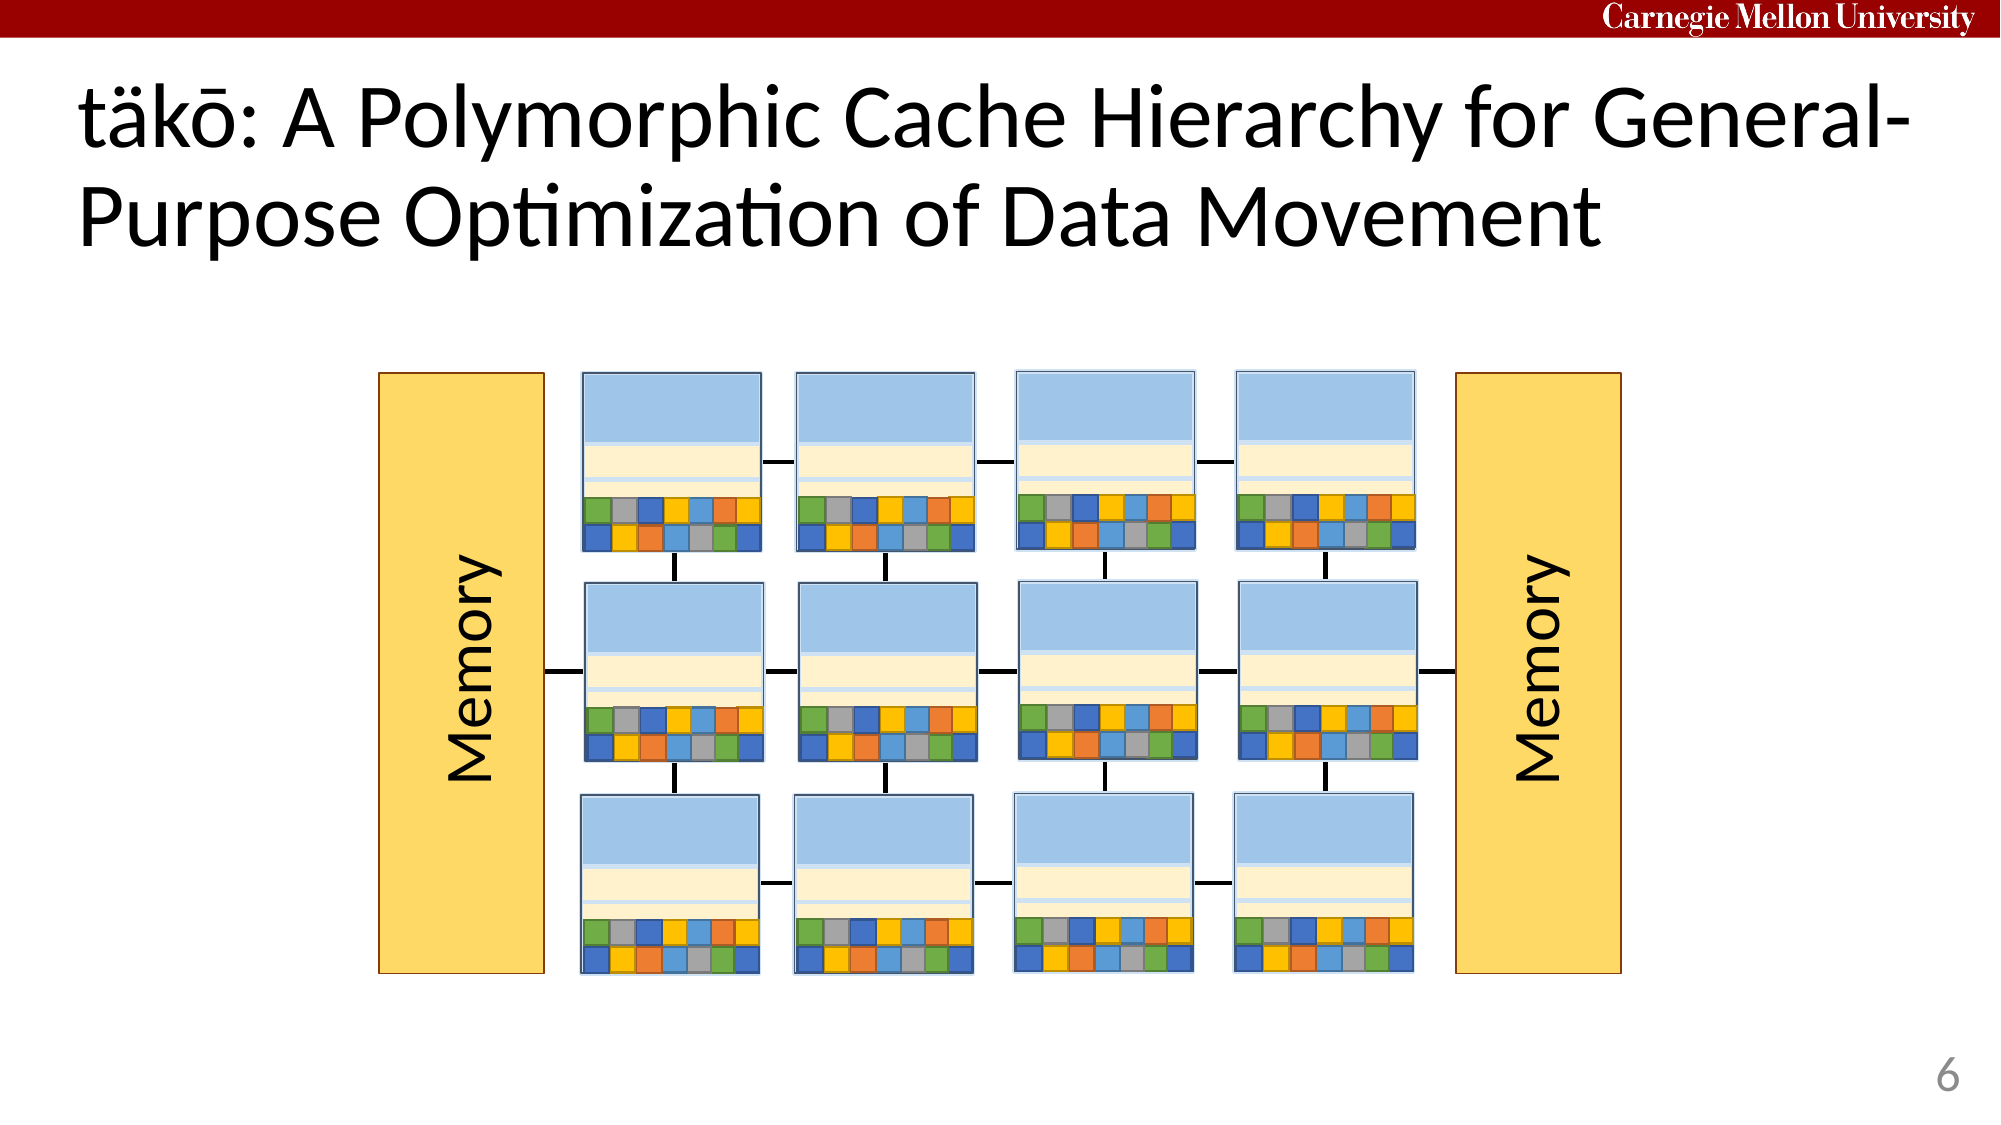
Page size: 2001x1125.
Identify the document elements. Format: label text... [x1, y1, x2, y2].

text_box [585, 582, 764, 761]
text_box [1016, 371, 1195, 550]
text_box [1236, 371, 1415, 550]
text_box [1234, 793, 1413, 972]
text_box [1014, 793, 1193, 972]
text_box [1018, 581, 1198, 760]
text_box [1456, 372, 1622, 974]
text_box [1238, 581, 1418, 760]
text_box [582, 372, 761, 551]
text_box Memory [1485, 527, 1580, 813]
slide_number 6 [1813, 1041, 1976, 1102]
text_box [798, 582, 978, 761]
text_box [794, 795, 973, 974]
text_box Memory [416, 527, 512, 813]
title täkō: A Polymorphic Cache Hierarchy for General-Purpose Optimization of Data Movement [62, 67, 1959, 268]
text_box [580, 795, 760, 974]
text_box [378, 372, 544, 974]
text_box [796, 372, 975, 551]
